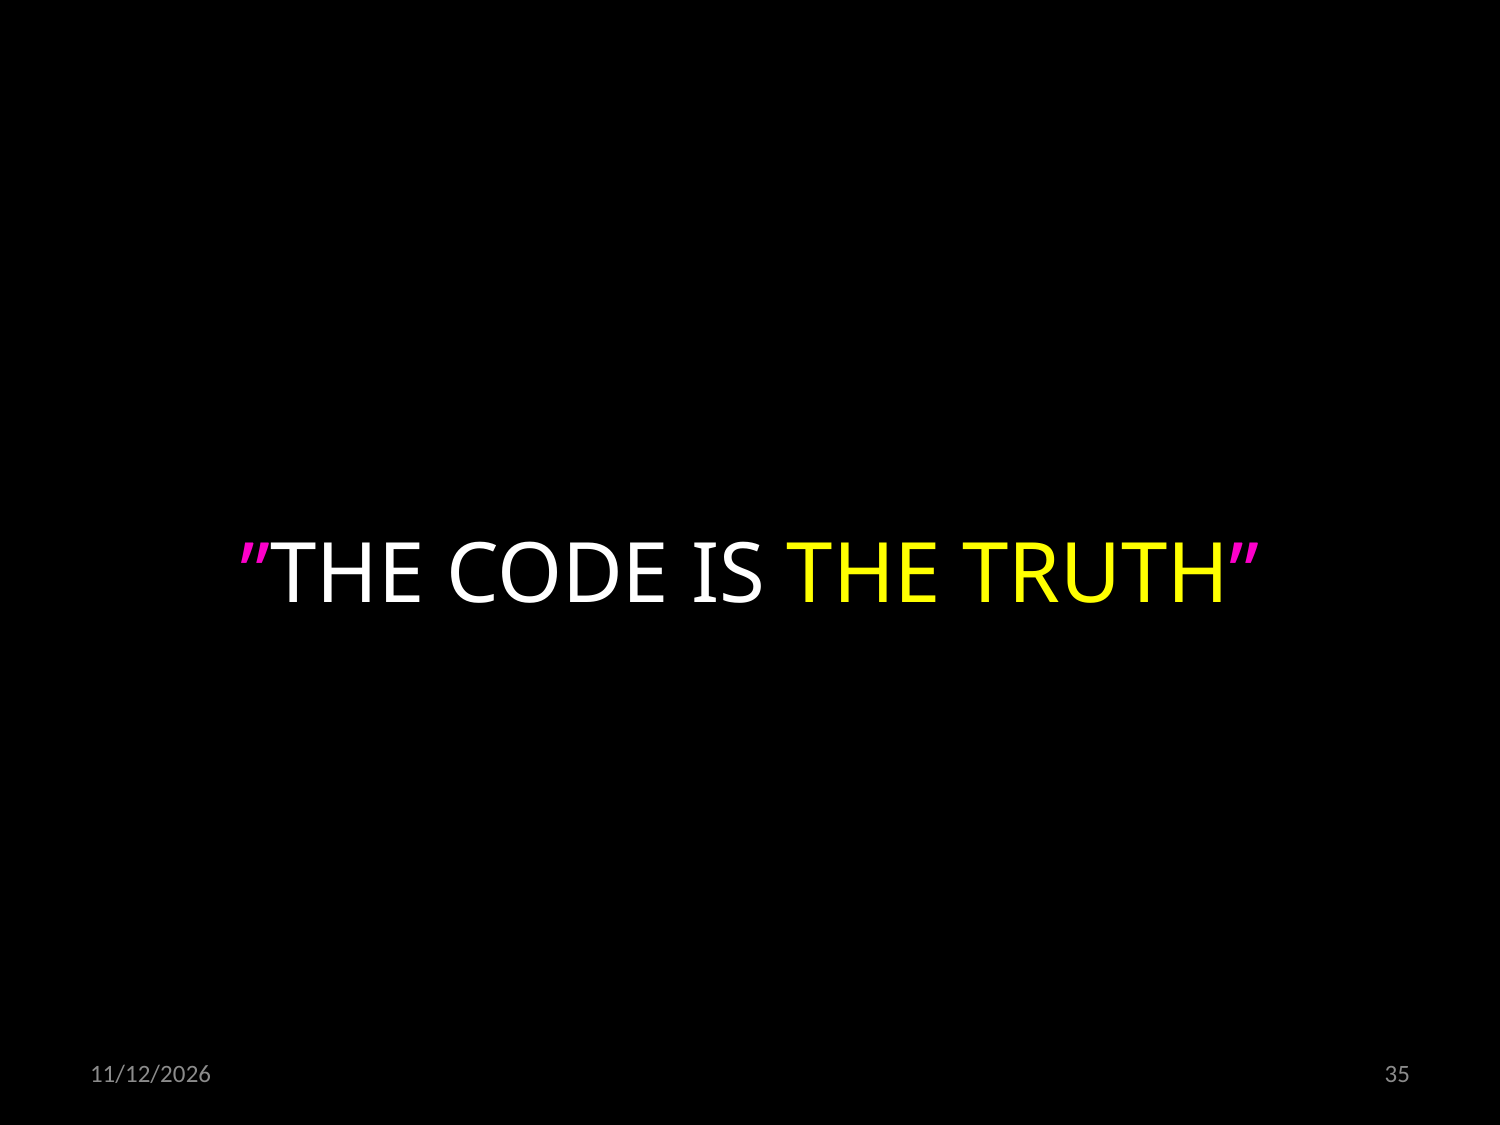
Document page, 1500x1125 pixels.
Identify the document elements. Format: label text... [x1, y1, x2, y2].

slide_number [75, 1042, 425, 1103]
slide_number 35 [1074, 1042, 1425, 1103]
list ”THE CODE IS THE TRUTH” [0, 512, 1500, 614]
